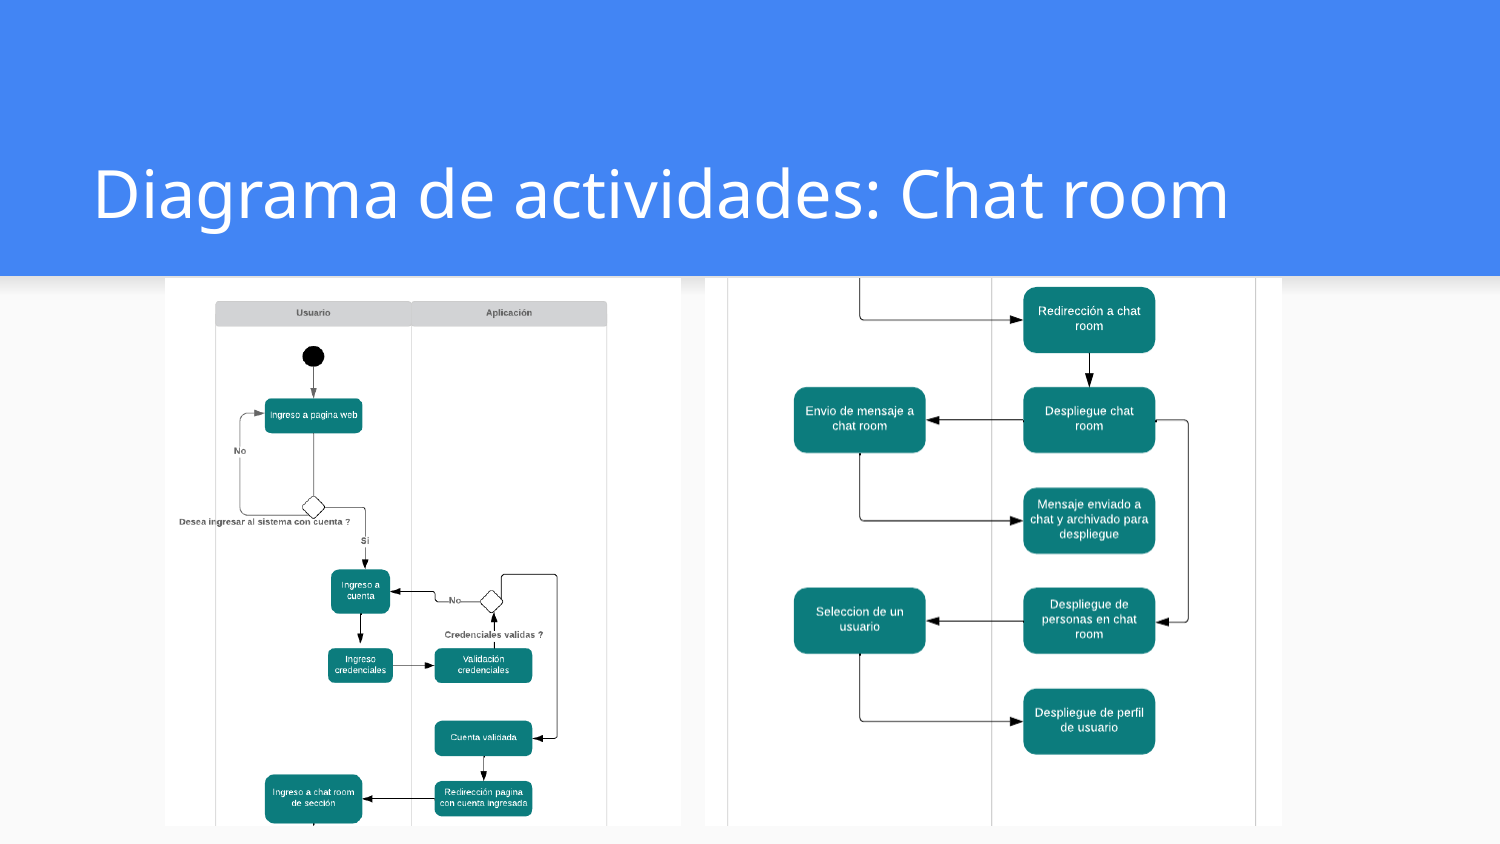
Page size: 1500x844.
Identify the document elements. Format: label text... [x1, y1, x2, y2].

picture [704, 278, 1282, 826]
title Diagrama de actividades: Chat room [77, 121, 1427, 248]
picture [165, 278, 681, 826]
